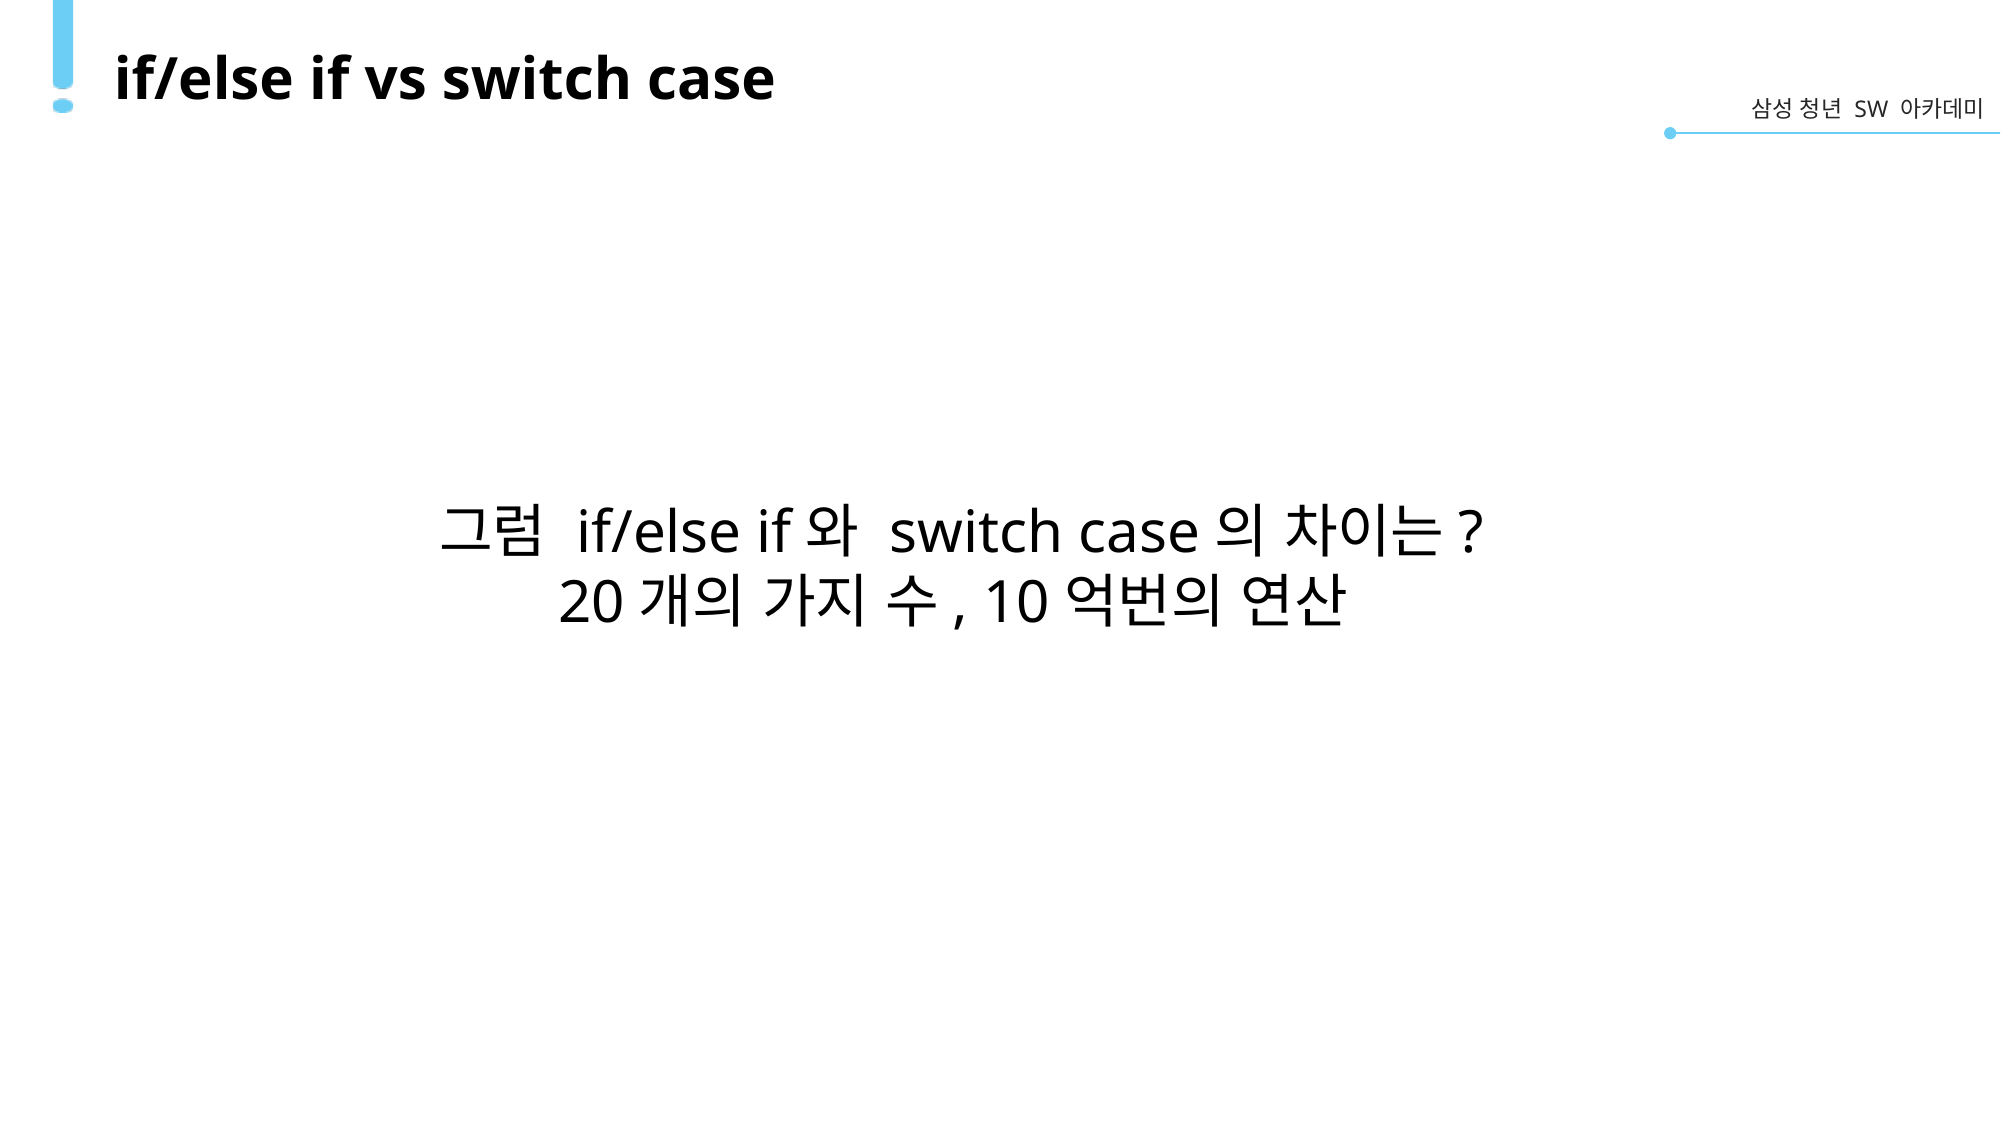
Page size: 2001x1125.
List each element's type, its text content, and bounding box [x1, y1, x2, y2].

title if/else if vs switch case [98, 21, 1824, 131]
text_box 그럼 if/else if와 switch case의 차이는? 20개의 가지 수, 10억번의 연산 [389, 487, 1534, 642]
picture [52, 0, 74, 113]
